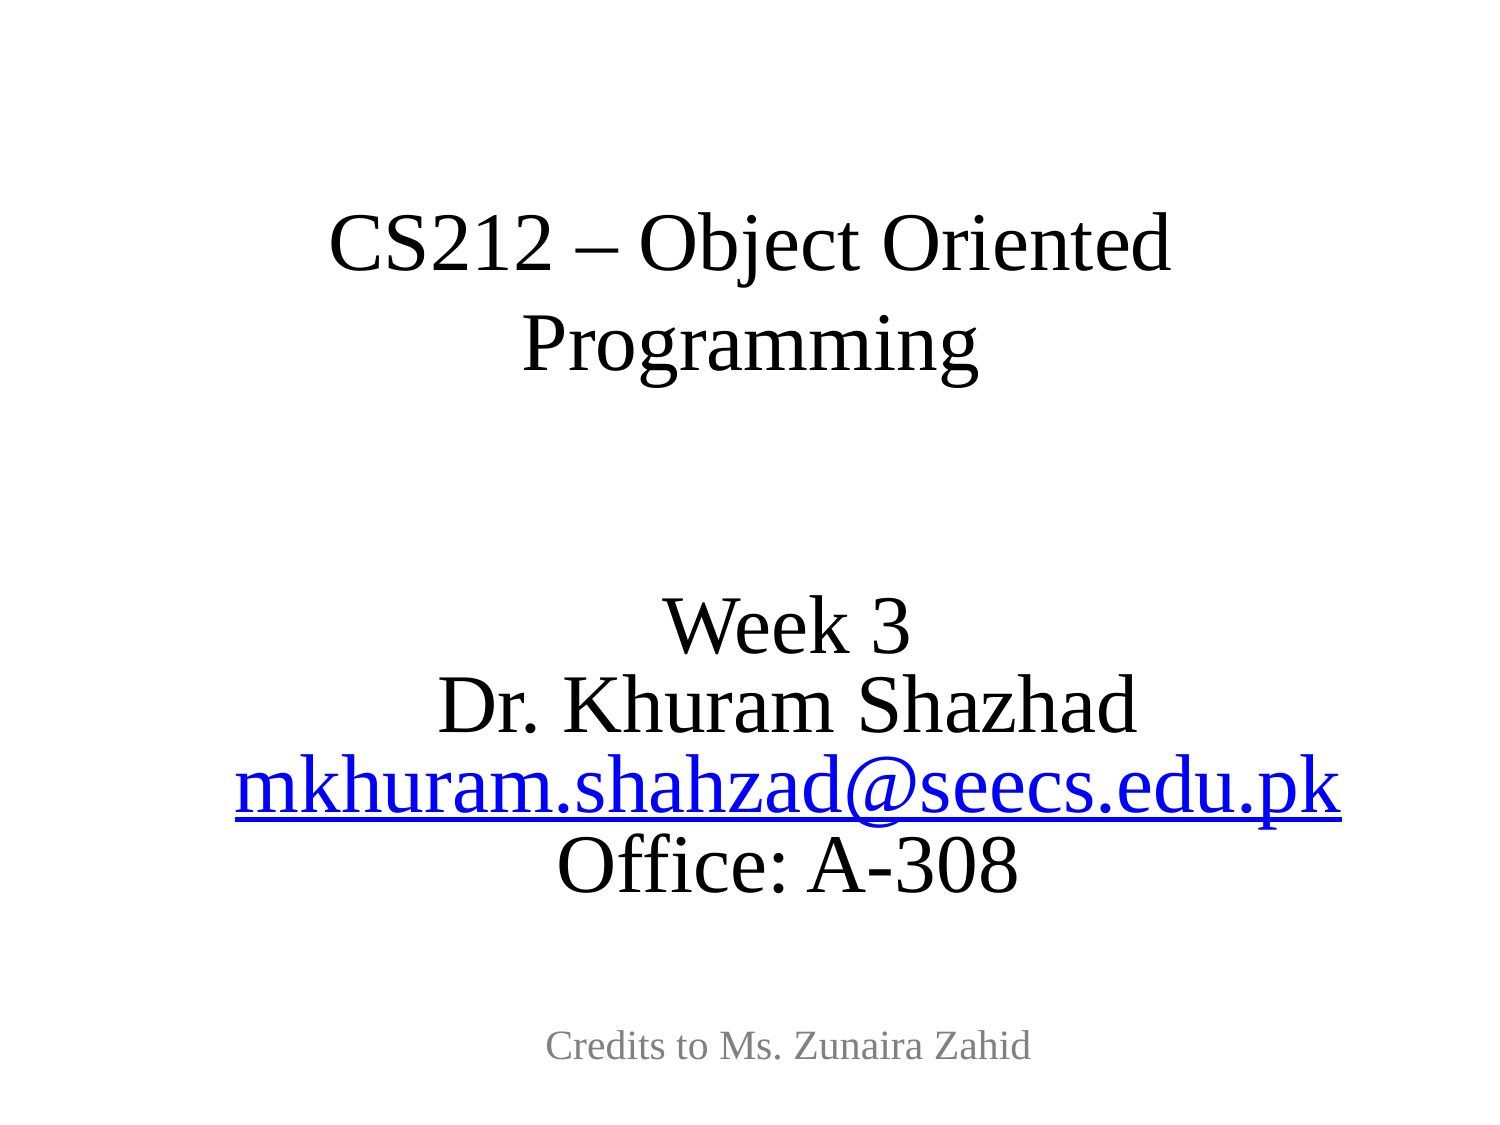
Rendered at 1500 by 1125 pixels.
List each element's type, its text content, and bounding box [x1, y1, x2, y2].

text_box Week 3 Dr. Khuram Shazhad mkhuram.shahzad@seecs.edu.pk Office: A-308 Credits to Ms. Zunaira Zahid [199, 562, 1375, 1025]
text_box CS212 – Object Oriented Programming [239, 187, 1261, 388]
